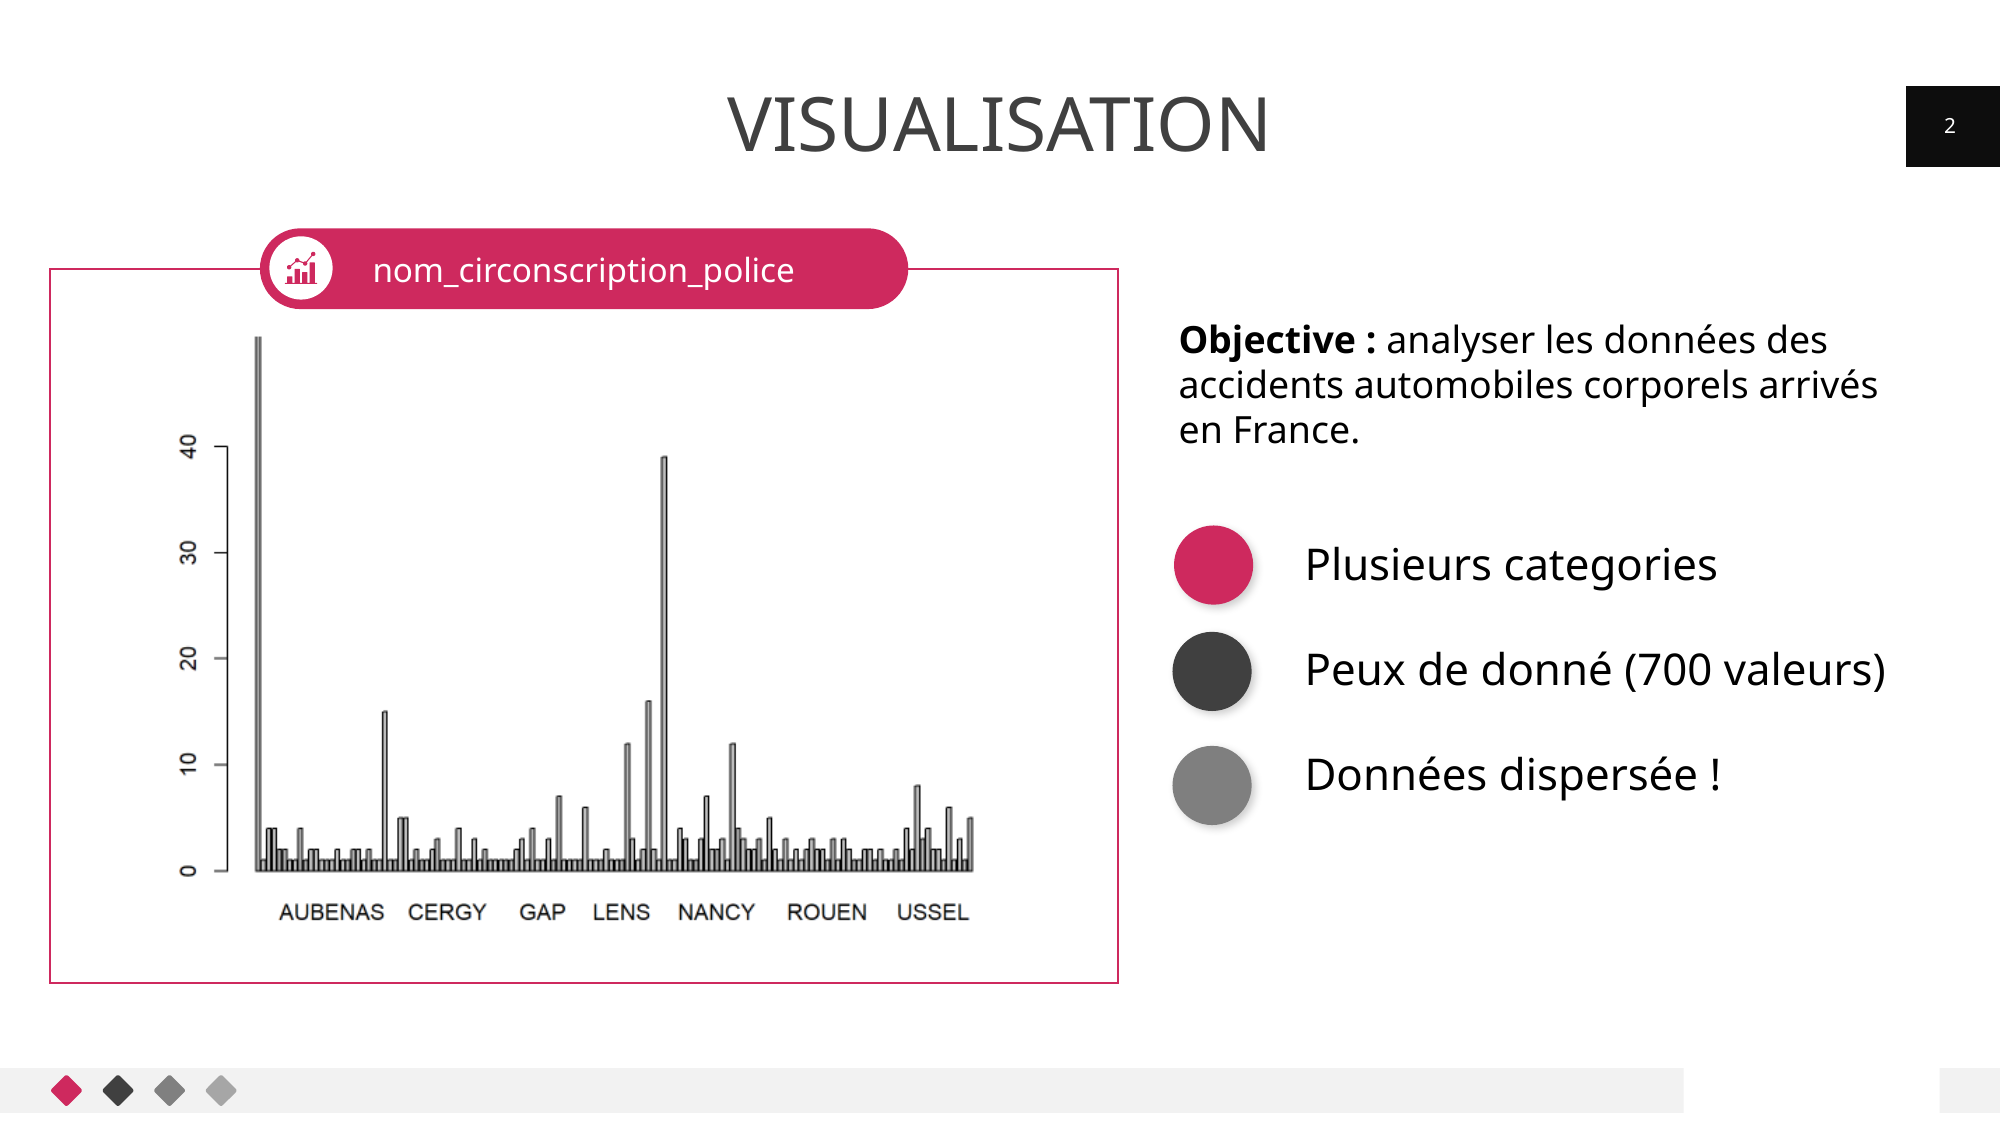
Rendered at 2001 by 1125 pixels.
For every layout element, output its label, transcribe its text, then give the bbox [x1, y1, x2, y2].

text_box [1171, 744, 1253, 827]
text_box [1171, 630, 1253, 713]
text_box Plusieurs categories Peux de donné (700 valeurs) Données dispersée ! [1289, 529, 2000, 807]
text_box [1172, 524, 1255, 606]
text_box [284, 251, 318, 285]
slide_number 2 [1915, 96, 1985, 157]
text_box [49, 268, 1119, 984]
picture [136, 334, 1020, 930]
text_box [268, 235, 334, 301]
text_box Objective : analyser les données des accidents automobiles corporels arrivés en France. [1178, 316, 1923, 452]
title visualisation [137, 86, 1863, 169]
text_box nom_circonscription_police [258, 227, 910, 311]
